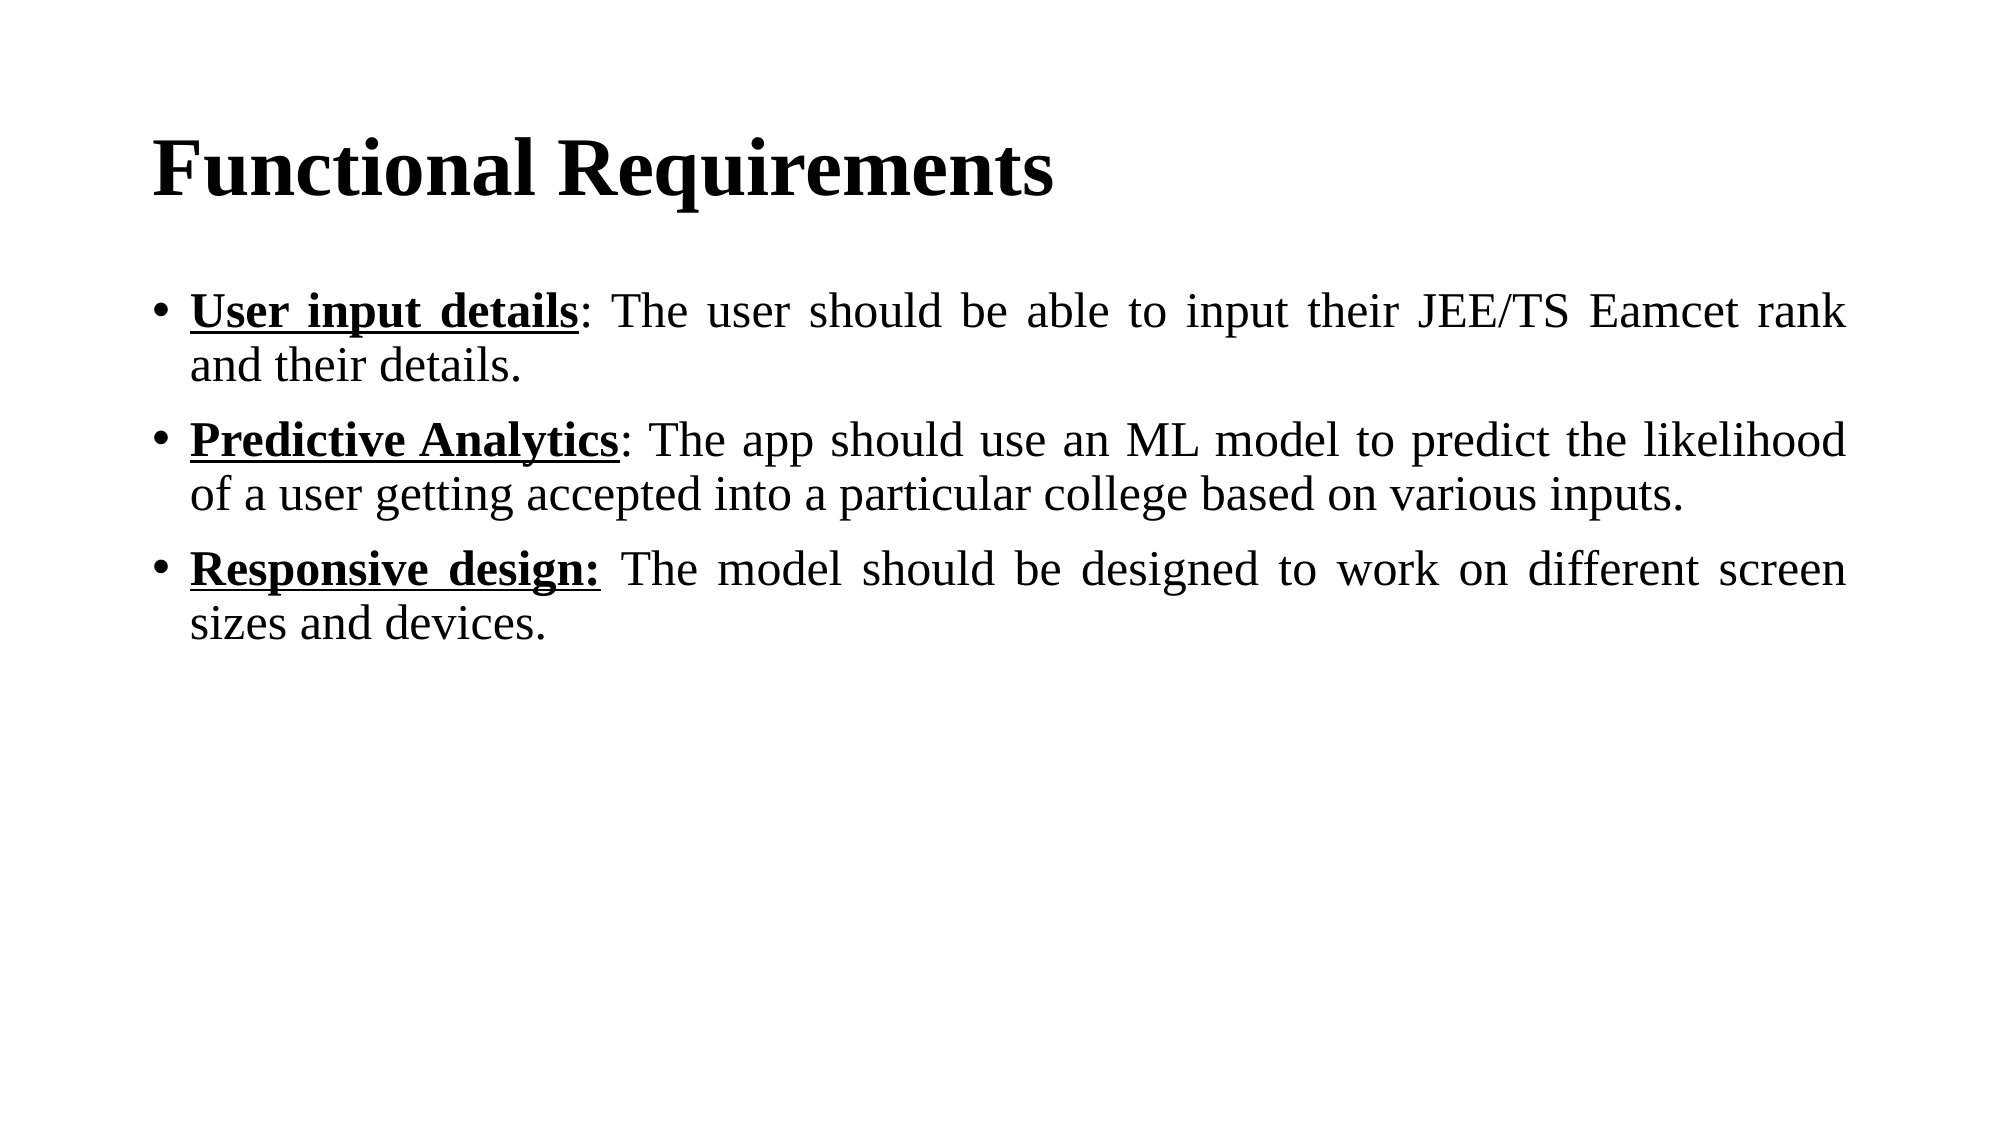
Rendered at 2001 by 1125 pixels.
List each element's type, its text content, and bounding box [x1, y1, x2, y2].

list User input details: The user should be able to input their JEE/TS Eamcet rank and their details. Predictive Analytics: The app should use an ML model to predict the likelihood of a user getting accepted into a particular college based on various inputs. Responsive design: The model should be designed to work on different screen sizes and devices. [137, 277, 1863, 992]
title Functional Requirements [137, 59, 1863, 277]
